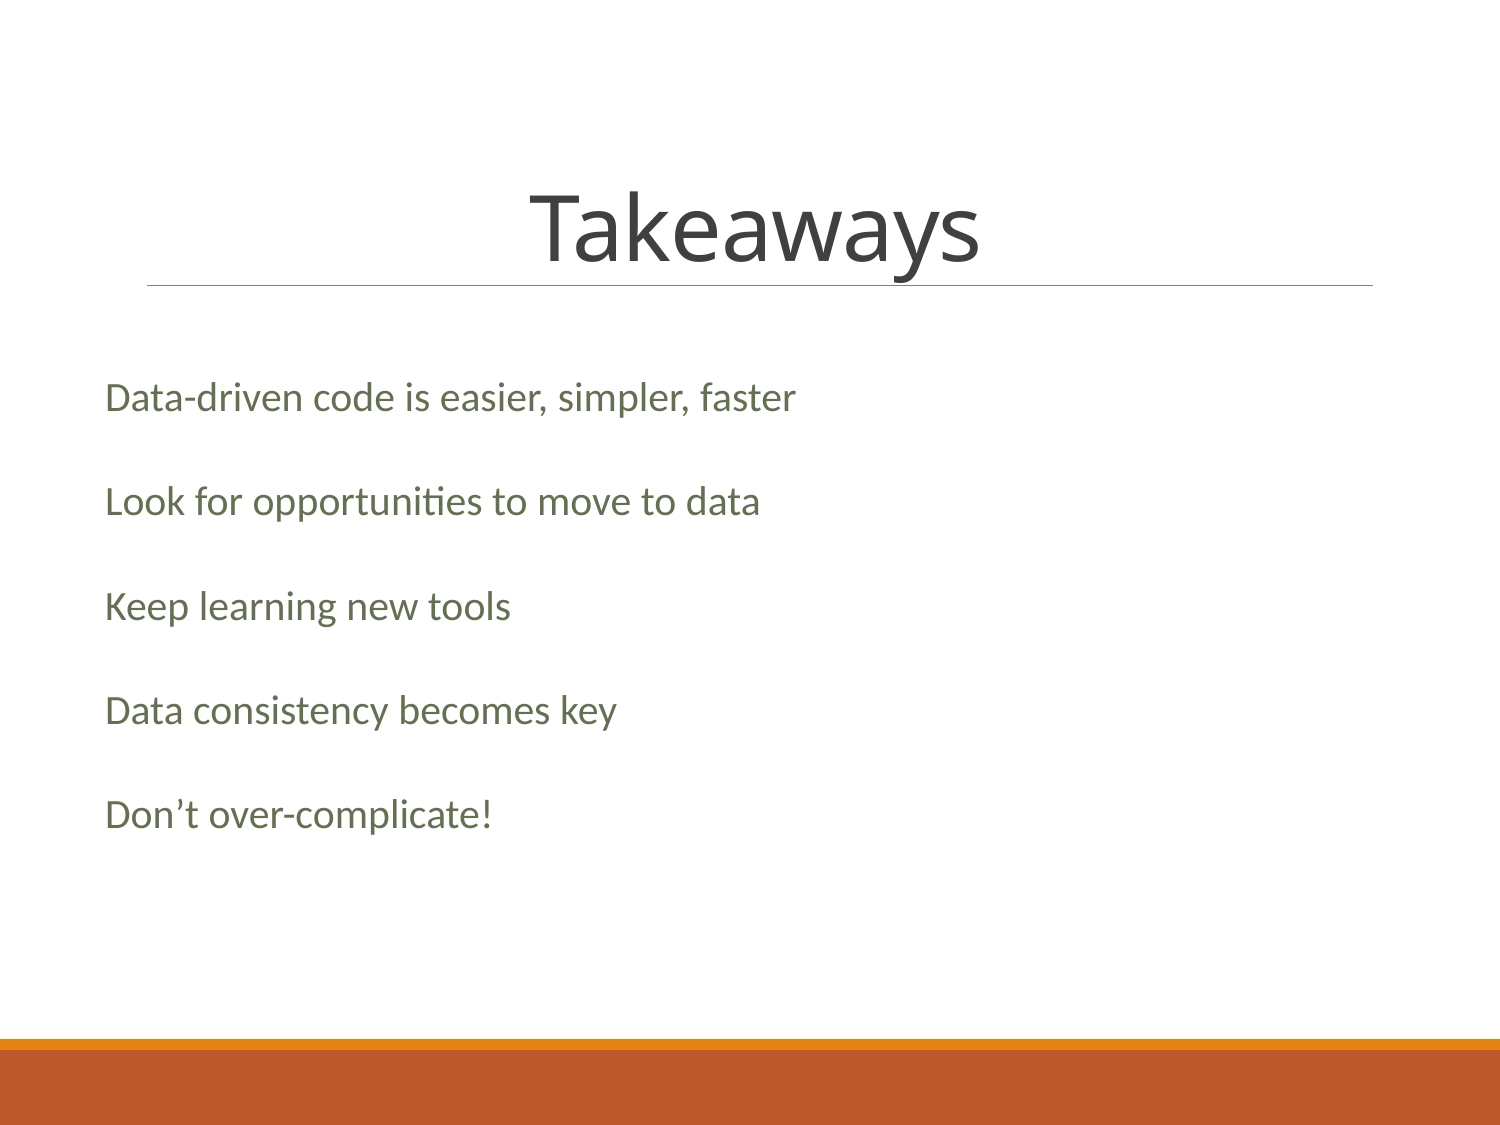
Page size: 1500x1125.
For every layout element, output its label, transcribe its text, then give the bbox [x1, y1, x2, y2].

title Takeaways [137, 50, 1375, 288]
list Data-driven code is easier, simpler, faster Look for opportunities to move to data Keep learning new tools Data consistency becomes key Don’t over-complicate! [75, 337, 1425, 1005]
